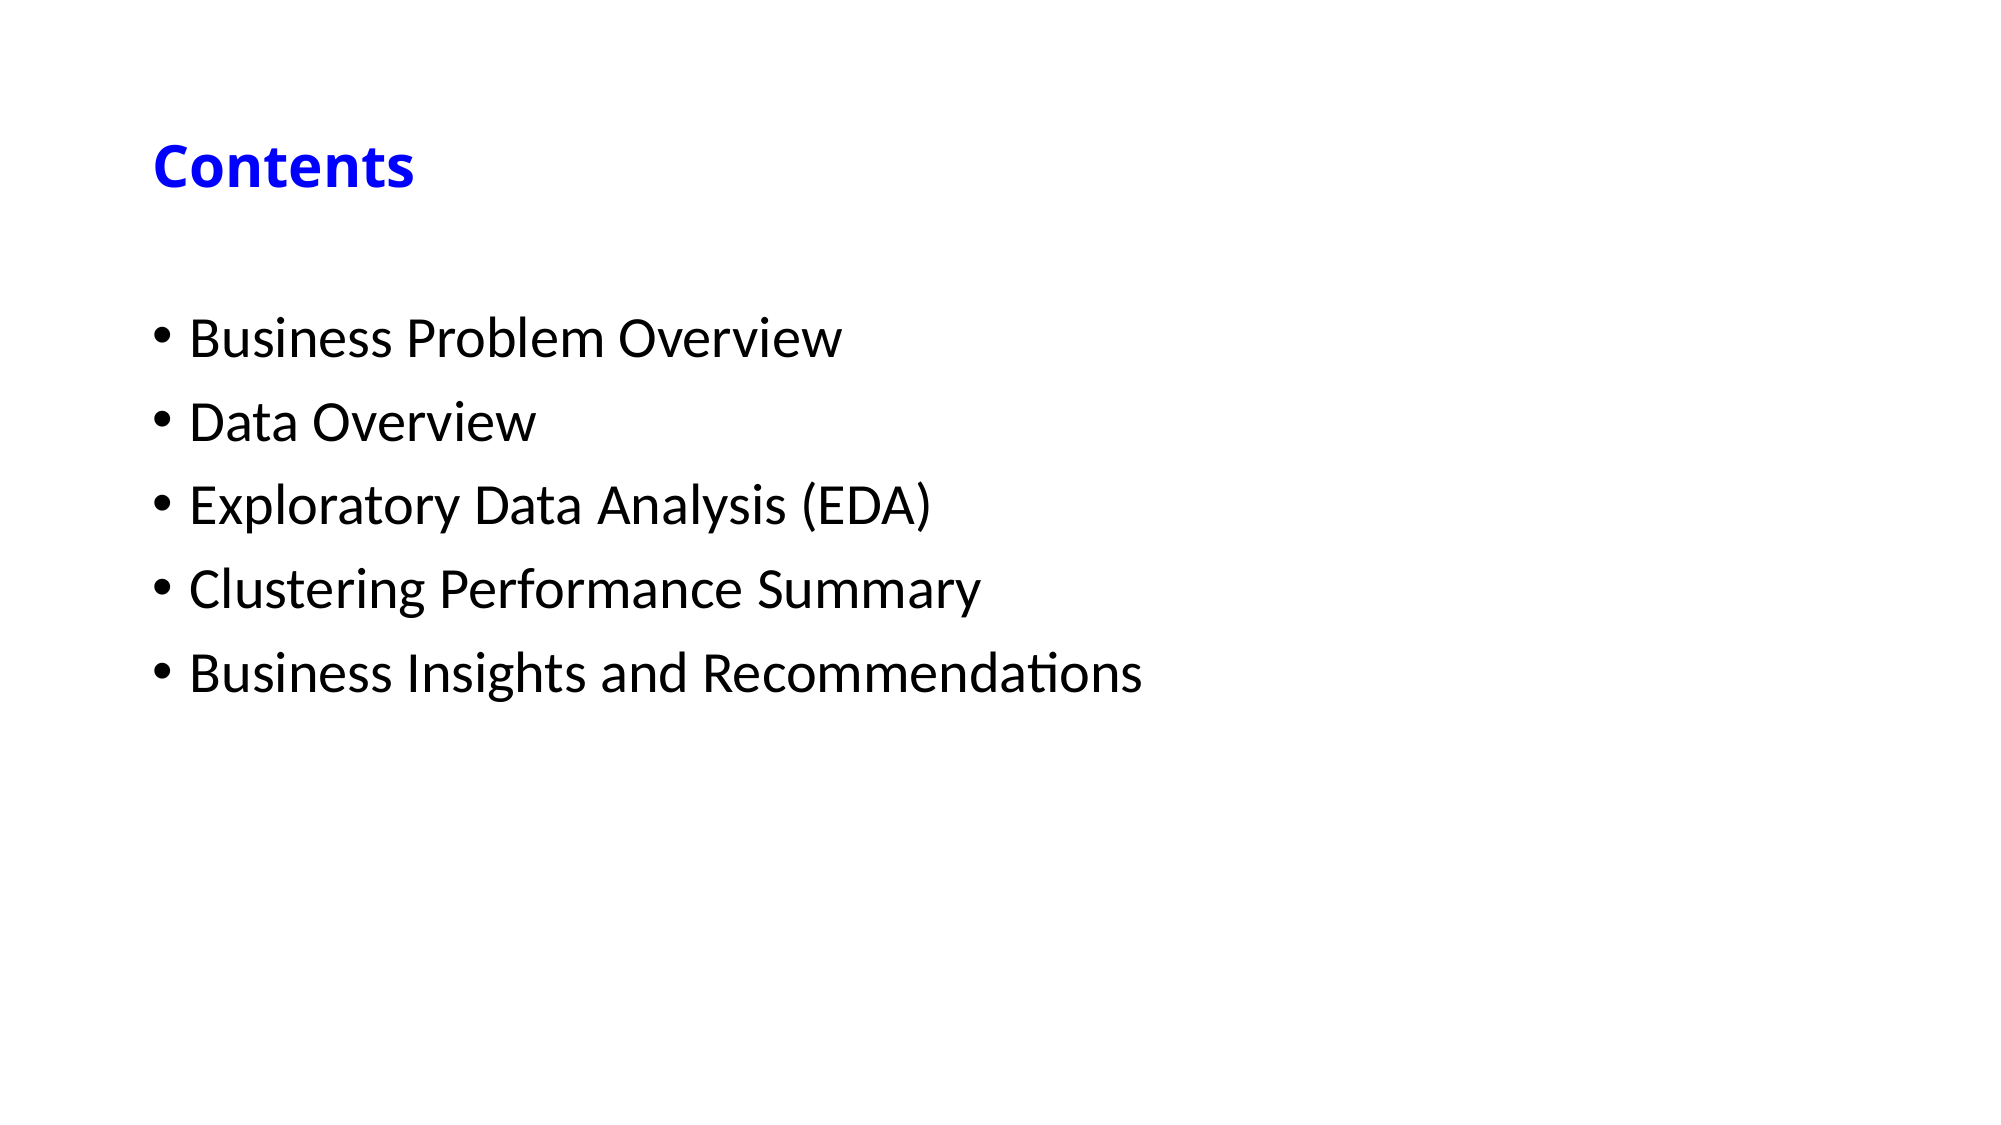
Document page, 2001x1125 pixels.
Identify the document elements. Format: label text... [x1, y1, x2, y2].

title Contents [137, 59, 1863, 278]
list Business Problem Overview Data Overview Exploratory Data Analysis (EDA) Clustering Performance Summary Business Insights and Recommendations [137, 299, 1863, 1014]
